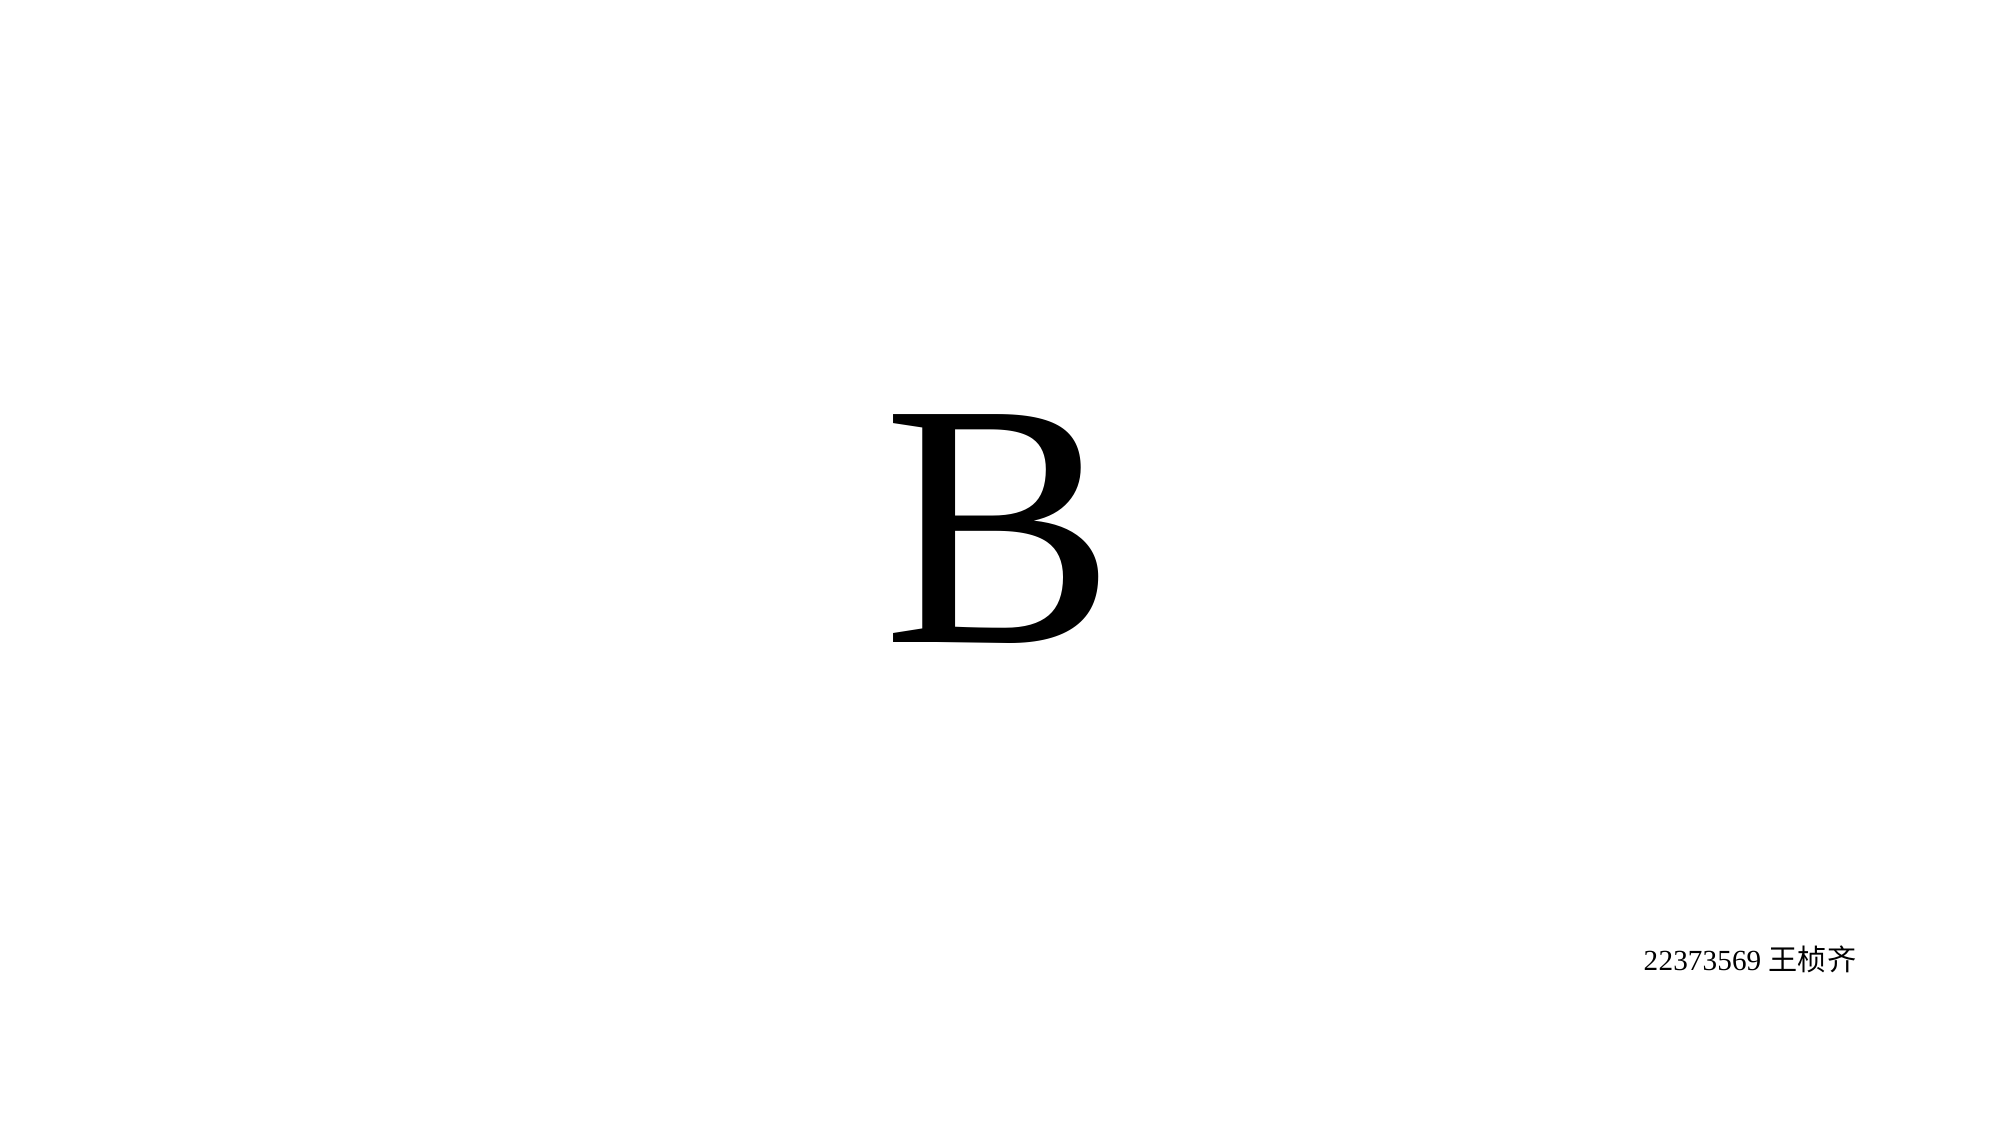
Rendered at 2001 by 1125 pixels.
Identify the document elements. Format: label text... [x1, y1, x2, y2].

subtitle 22373569王桢齐 [1619, 937, 1881, 1020]
title B [249, 334, 1750, 726]
